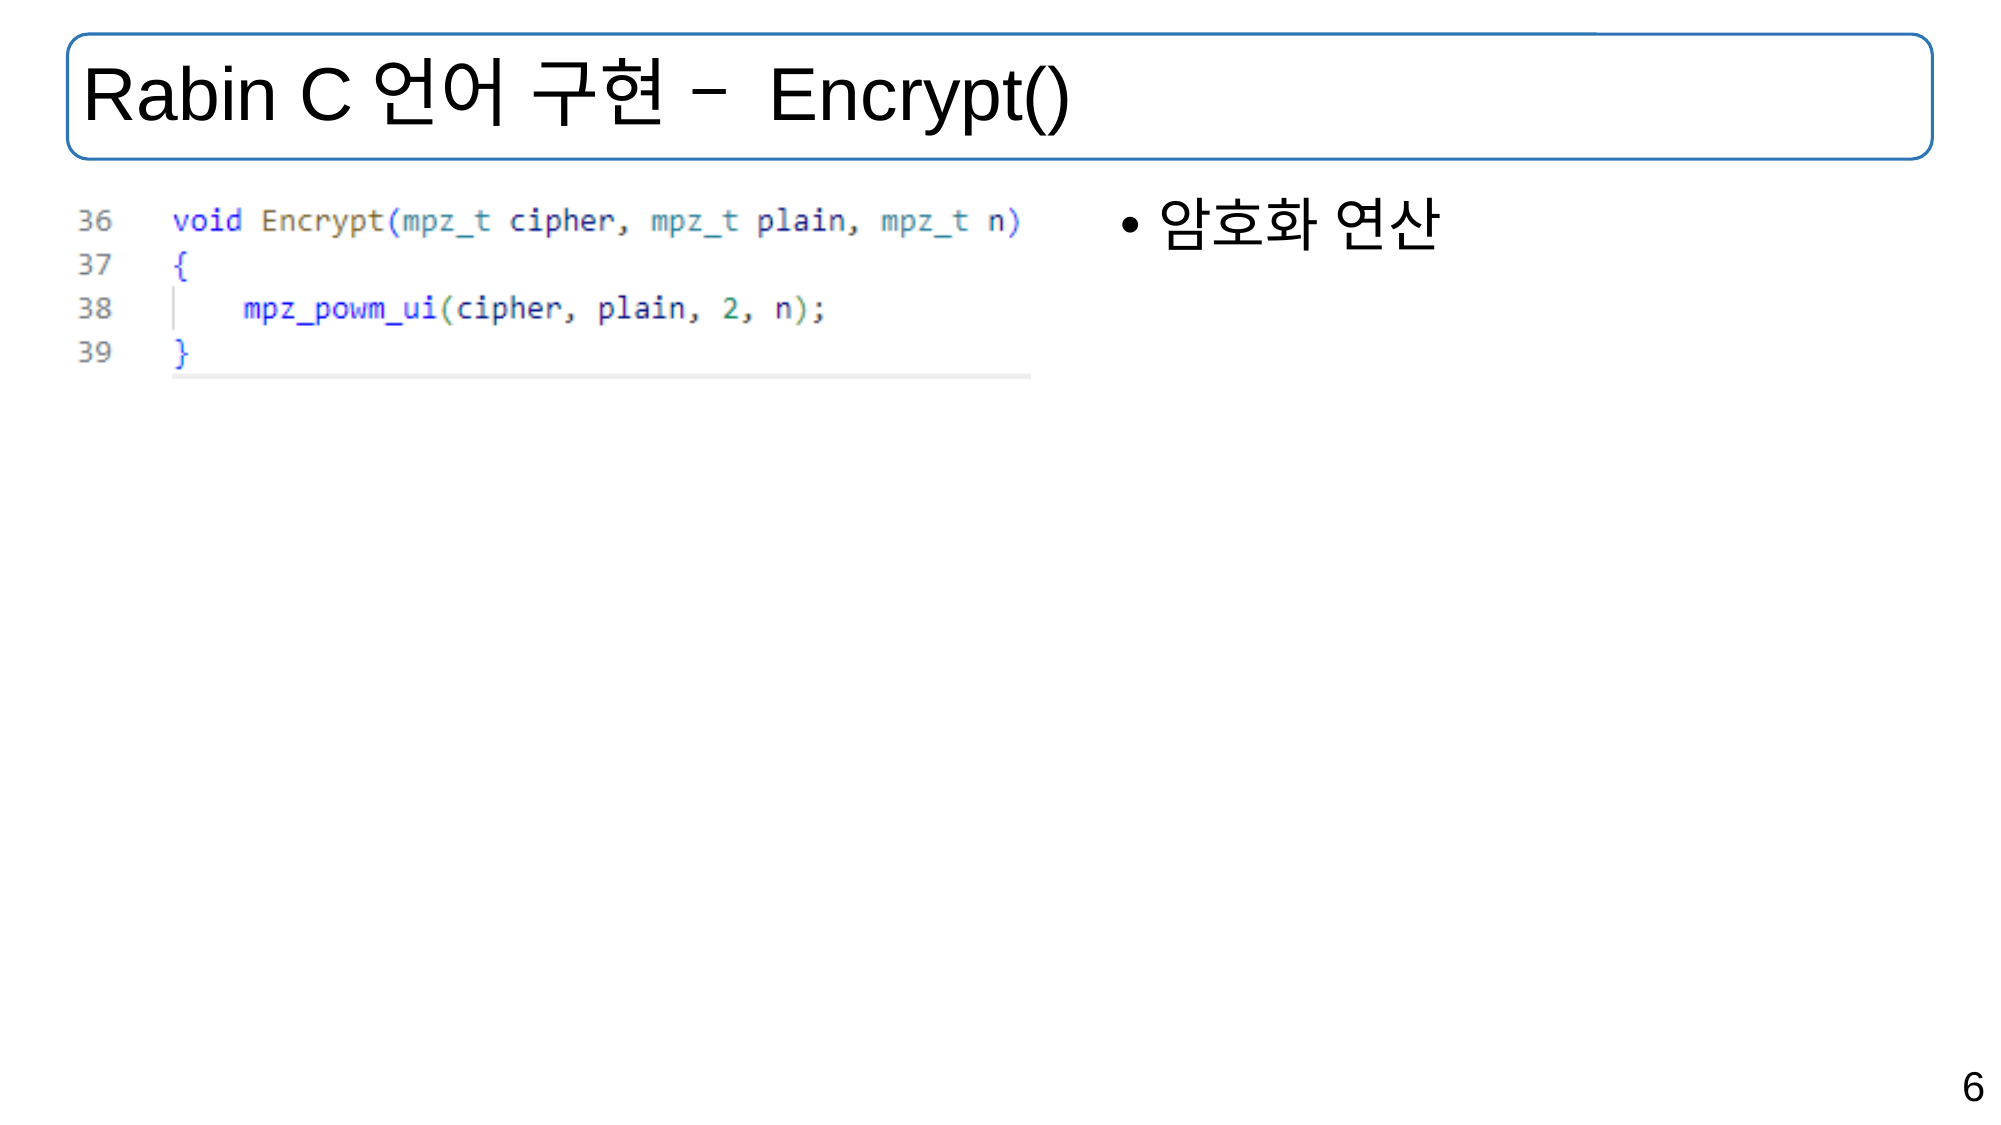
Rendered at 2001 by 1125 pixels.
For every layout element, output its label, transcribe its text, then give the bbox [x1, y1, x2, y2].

picture [67, 190, 1031, 379]
title Rabin C언어 구현 – Encrypt() [67, 34, 1933, 160]
list 암호화 연산 [1105, 189, 1933, 1019]
